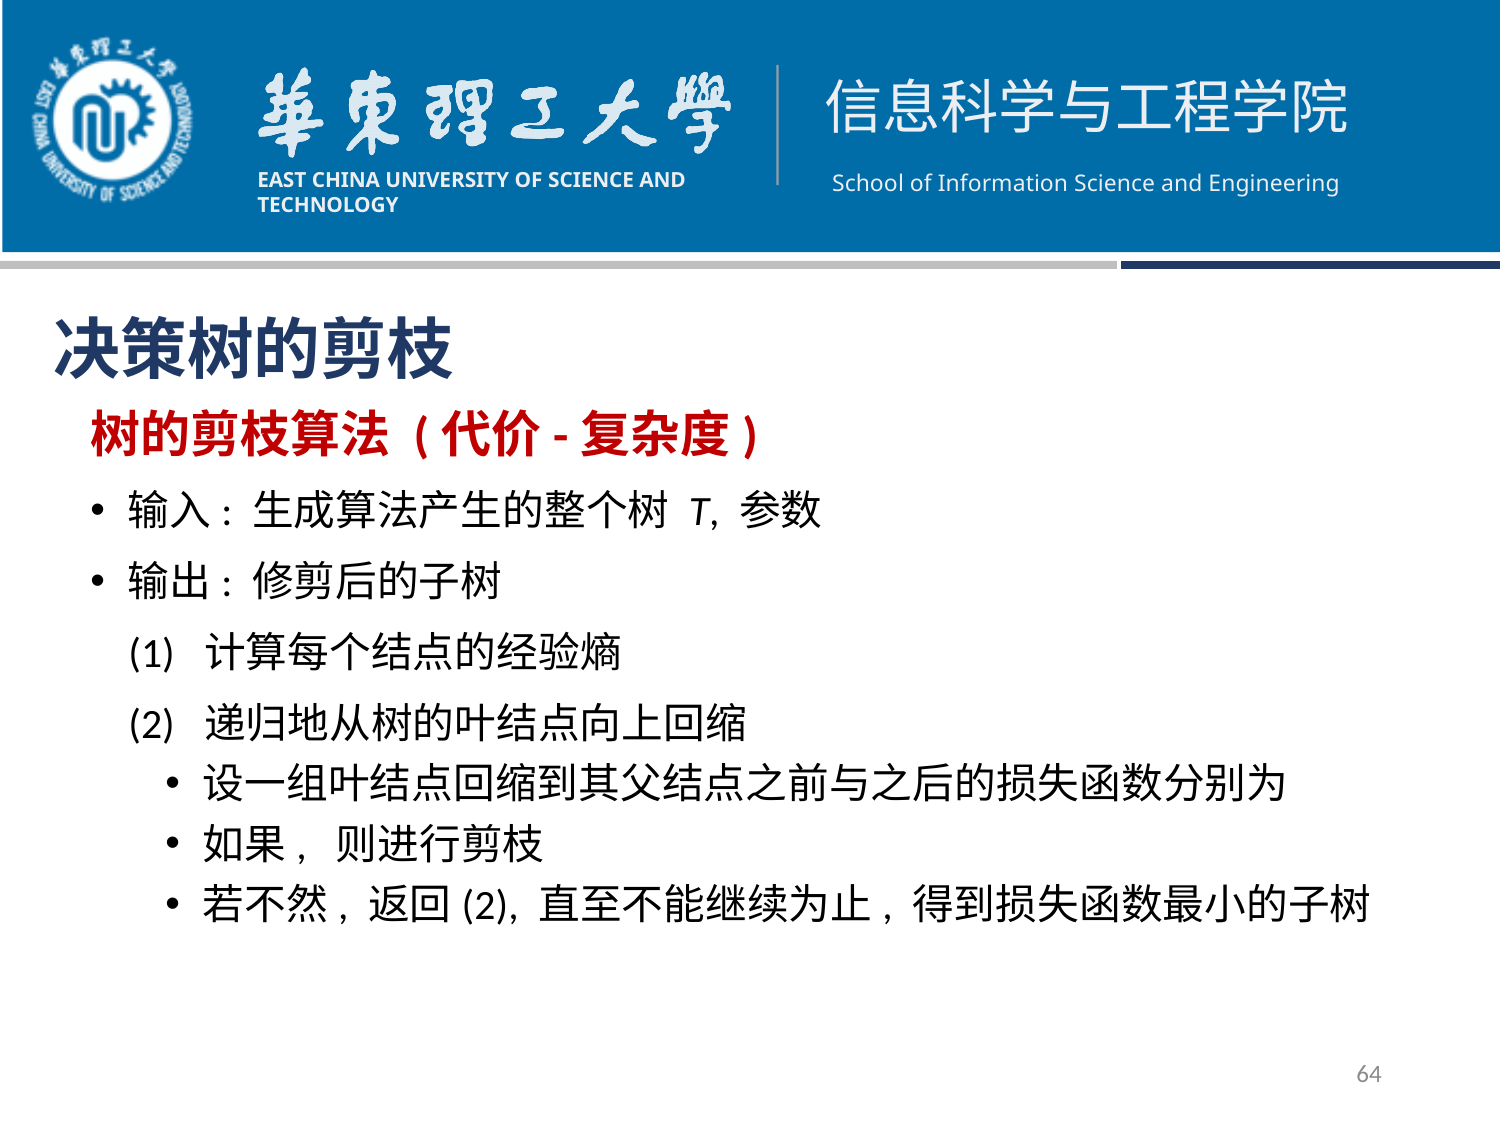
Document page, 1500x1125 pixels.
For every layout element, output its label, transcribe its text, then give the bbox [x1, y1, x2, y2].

picture [22, 32, 202, 214]
slide_number 64 [1059, 1042, 1397, 1103]
text_box [612, 833, 888, 897]
text_box 决策树的剪枝 [42, 270, 1337, 434]
